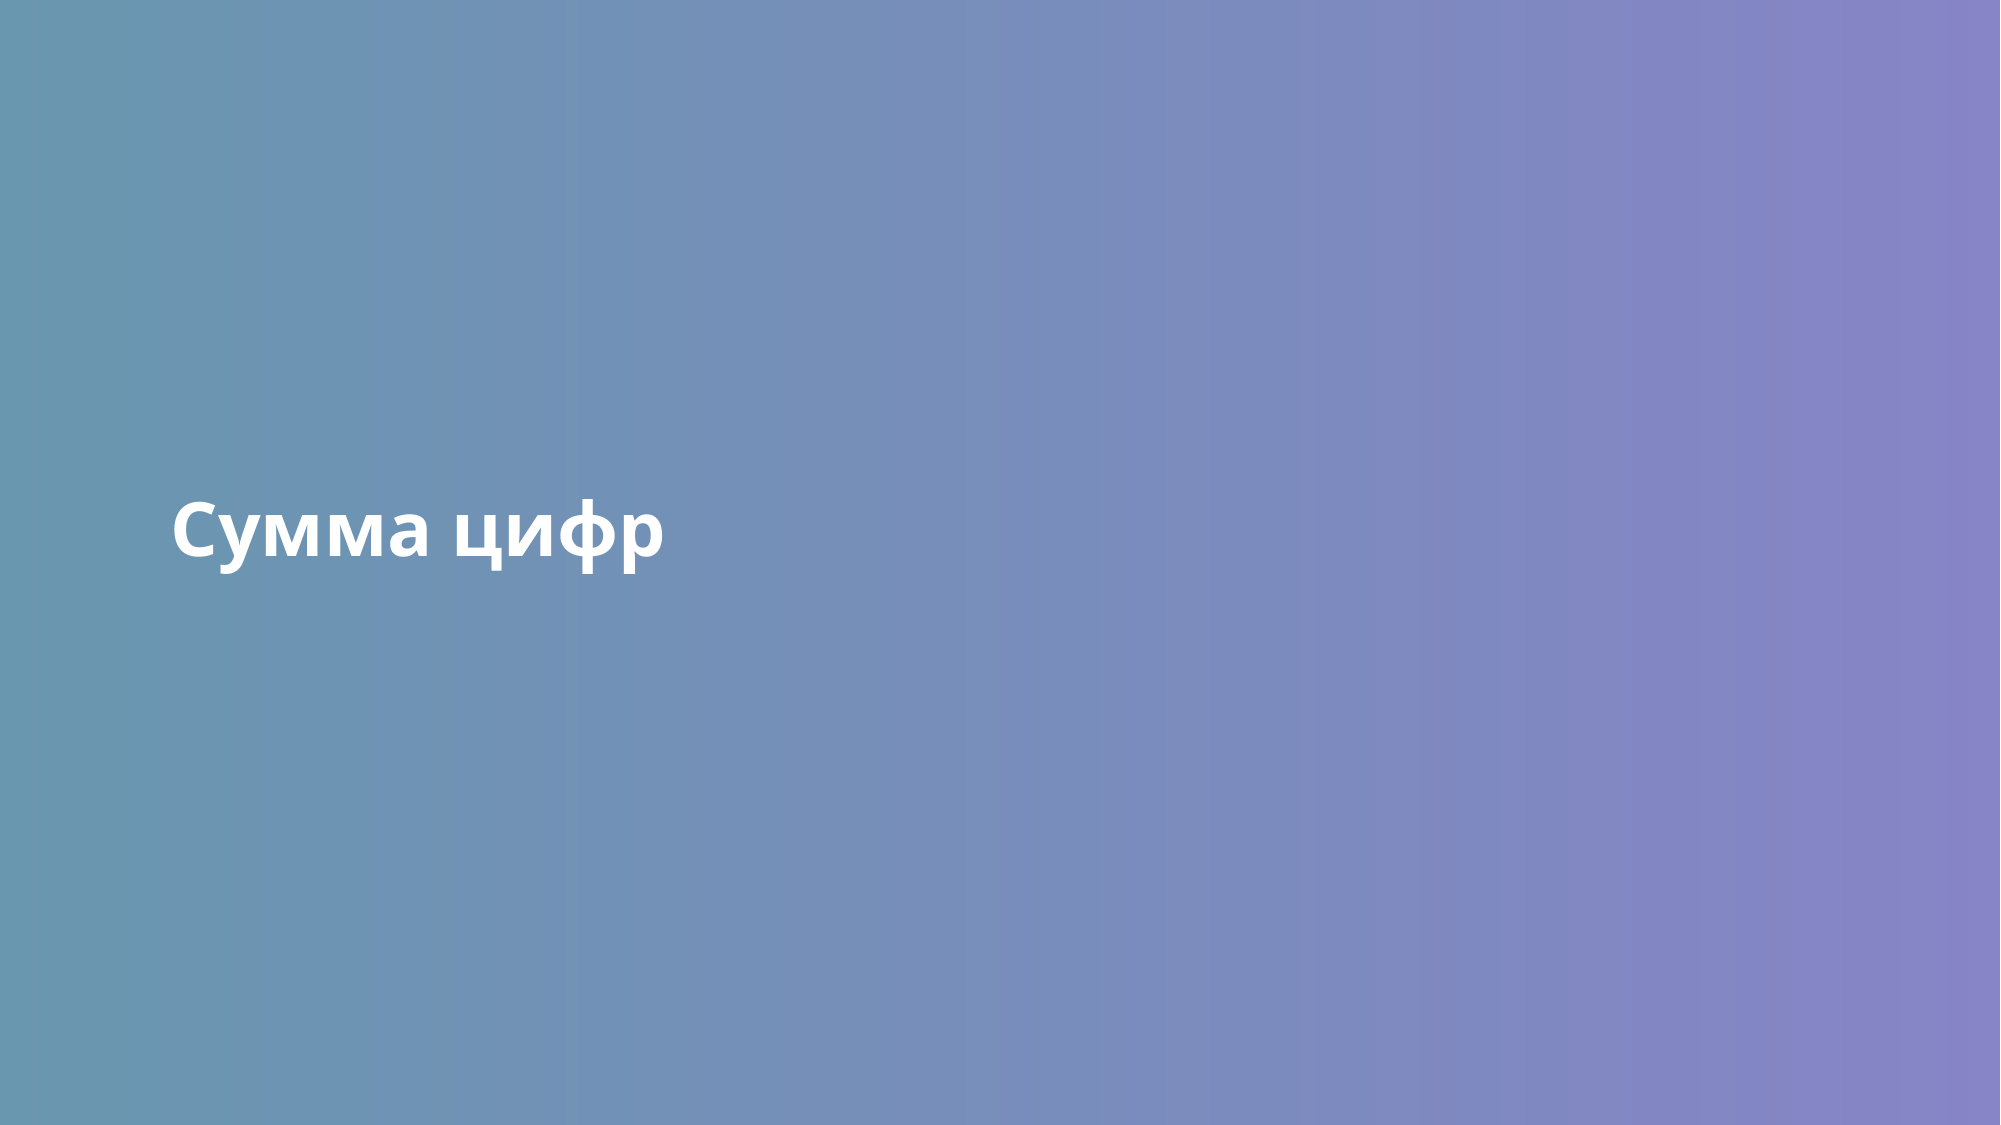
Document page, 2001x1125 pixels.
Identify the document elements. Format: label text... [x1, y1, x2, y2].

title Сумма цифр [170, 434, 1273, 573]
